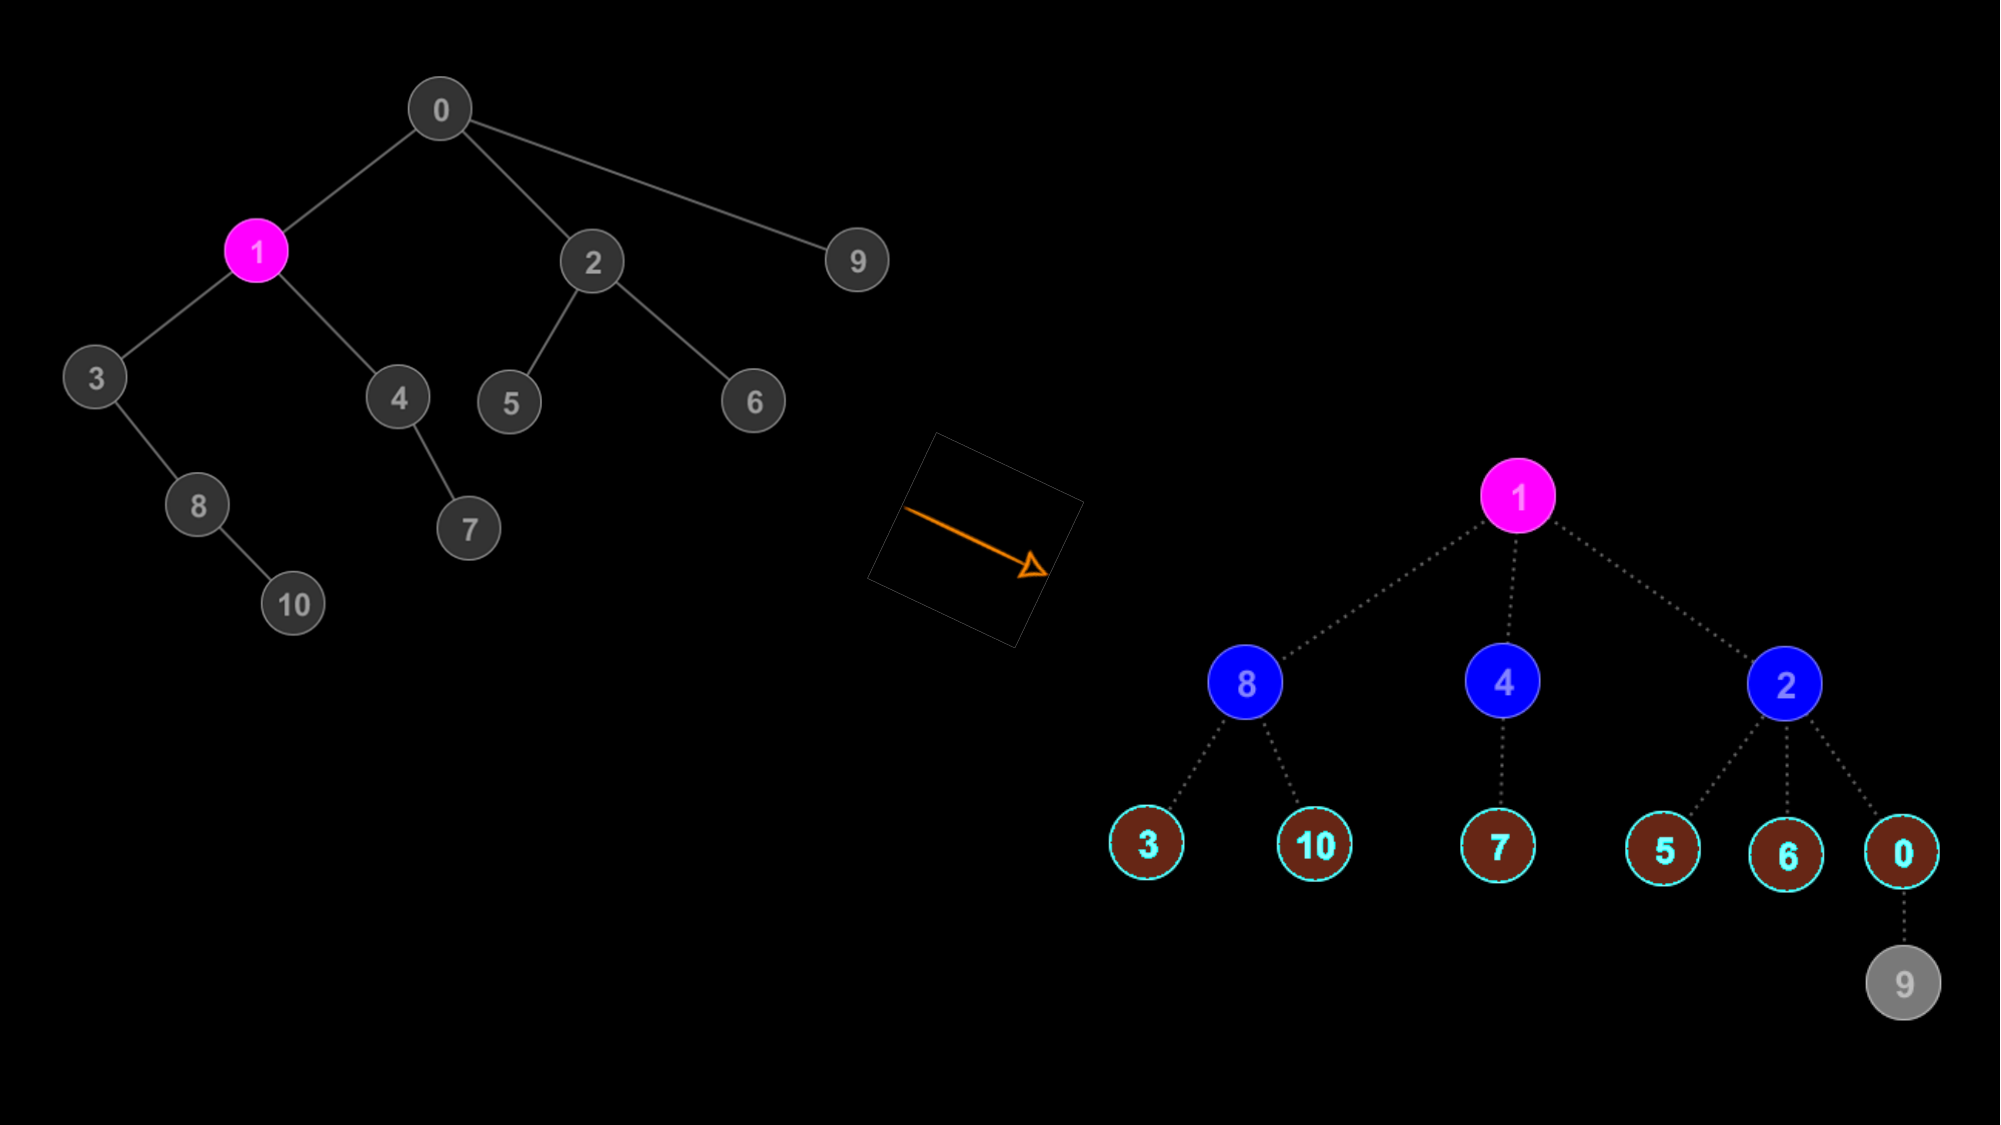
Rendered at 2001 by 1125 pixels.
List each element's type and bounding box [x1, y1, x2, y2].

picture [0, 75, 1083, 667]
picture [1103, 432, 1977, 1088]
